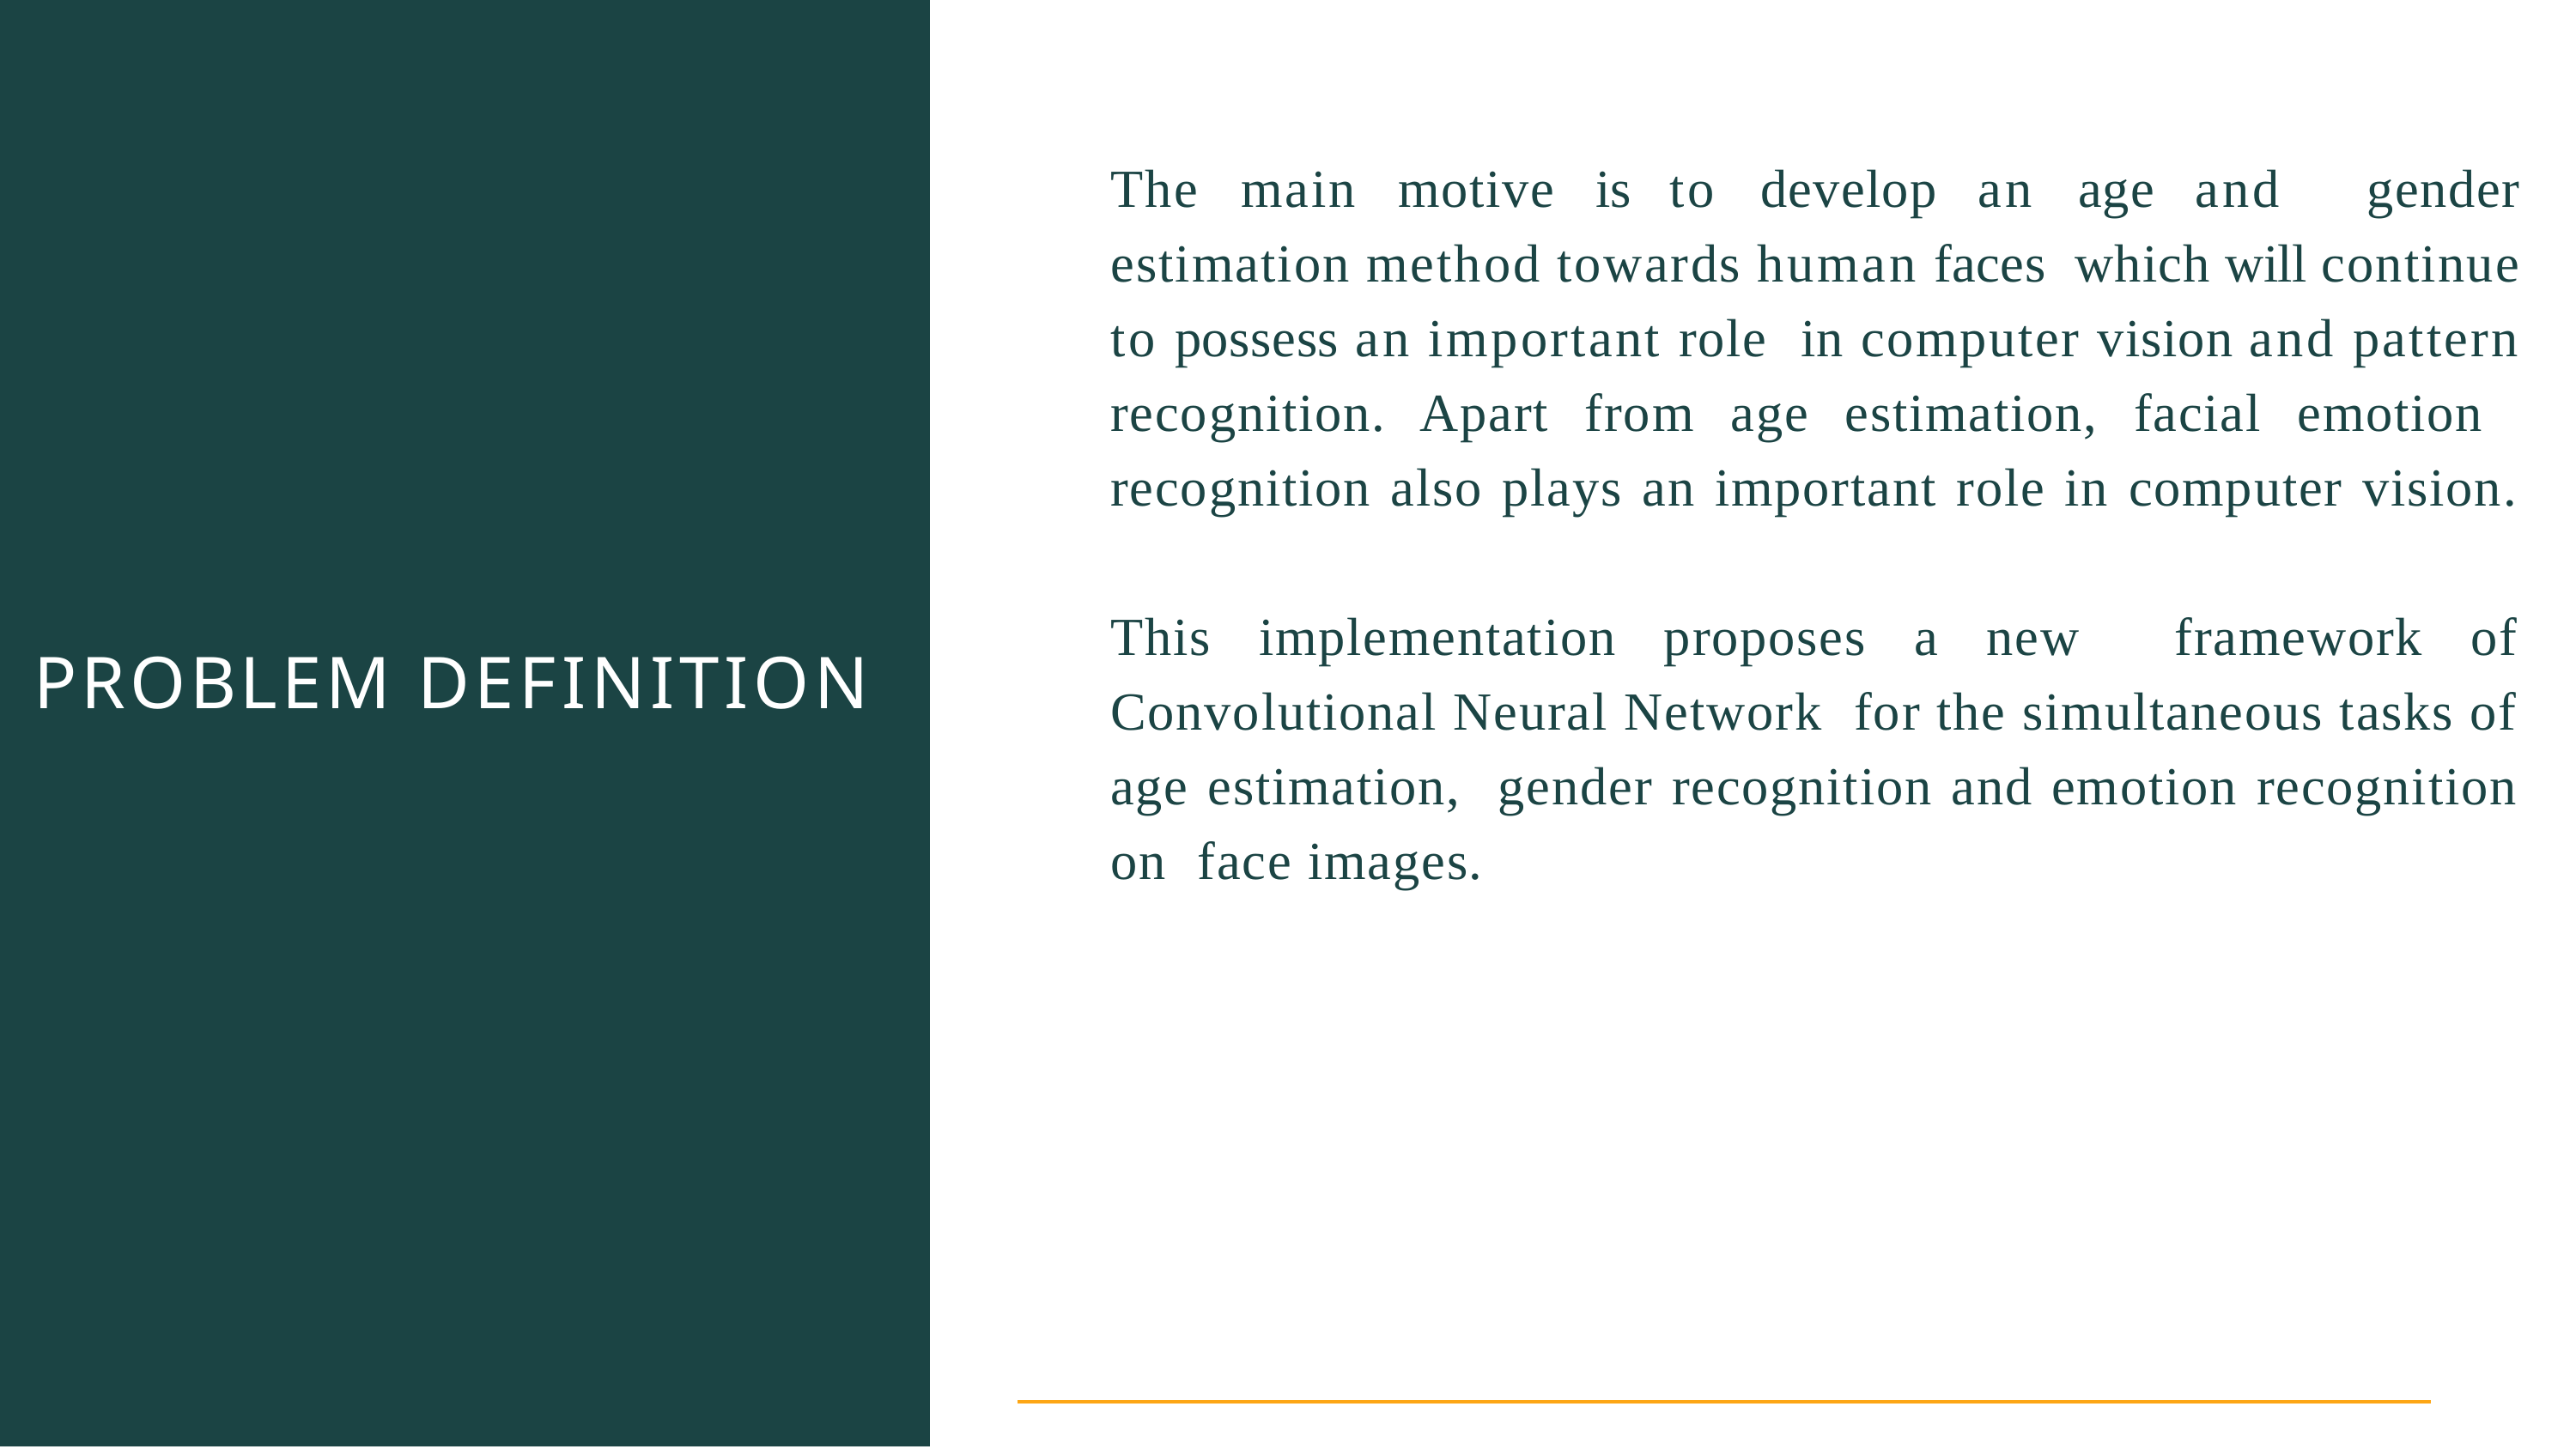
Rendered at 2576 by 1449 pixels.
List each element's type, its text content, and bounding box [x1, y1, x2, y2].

text_box PROBLEM DEFINITION [32, 634, 897, 723]
text_box [0, 0, 930, 1446]
title The main motive is to develop an age and gender estimation method towards human faces which will continue to possess an important role in computer vision and pattern recognition. Apart from age estimation, facial emotion recognition also plays an important role in computer vision. This implementation proposes a new framework of Convolutional Neural Network for the simultaneous tasks of age estimation, gender recognition and emotion recognition on face images. [1109, 142, 2523, 890]
